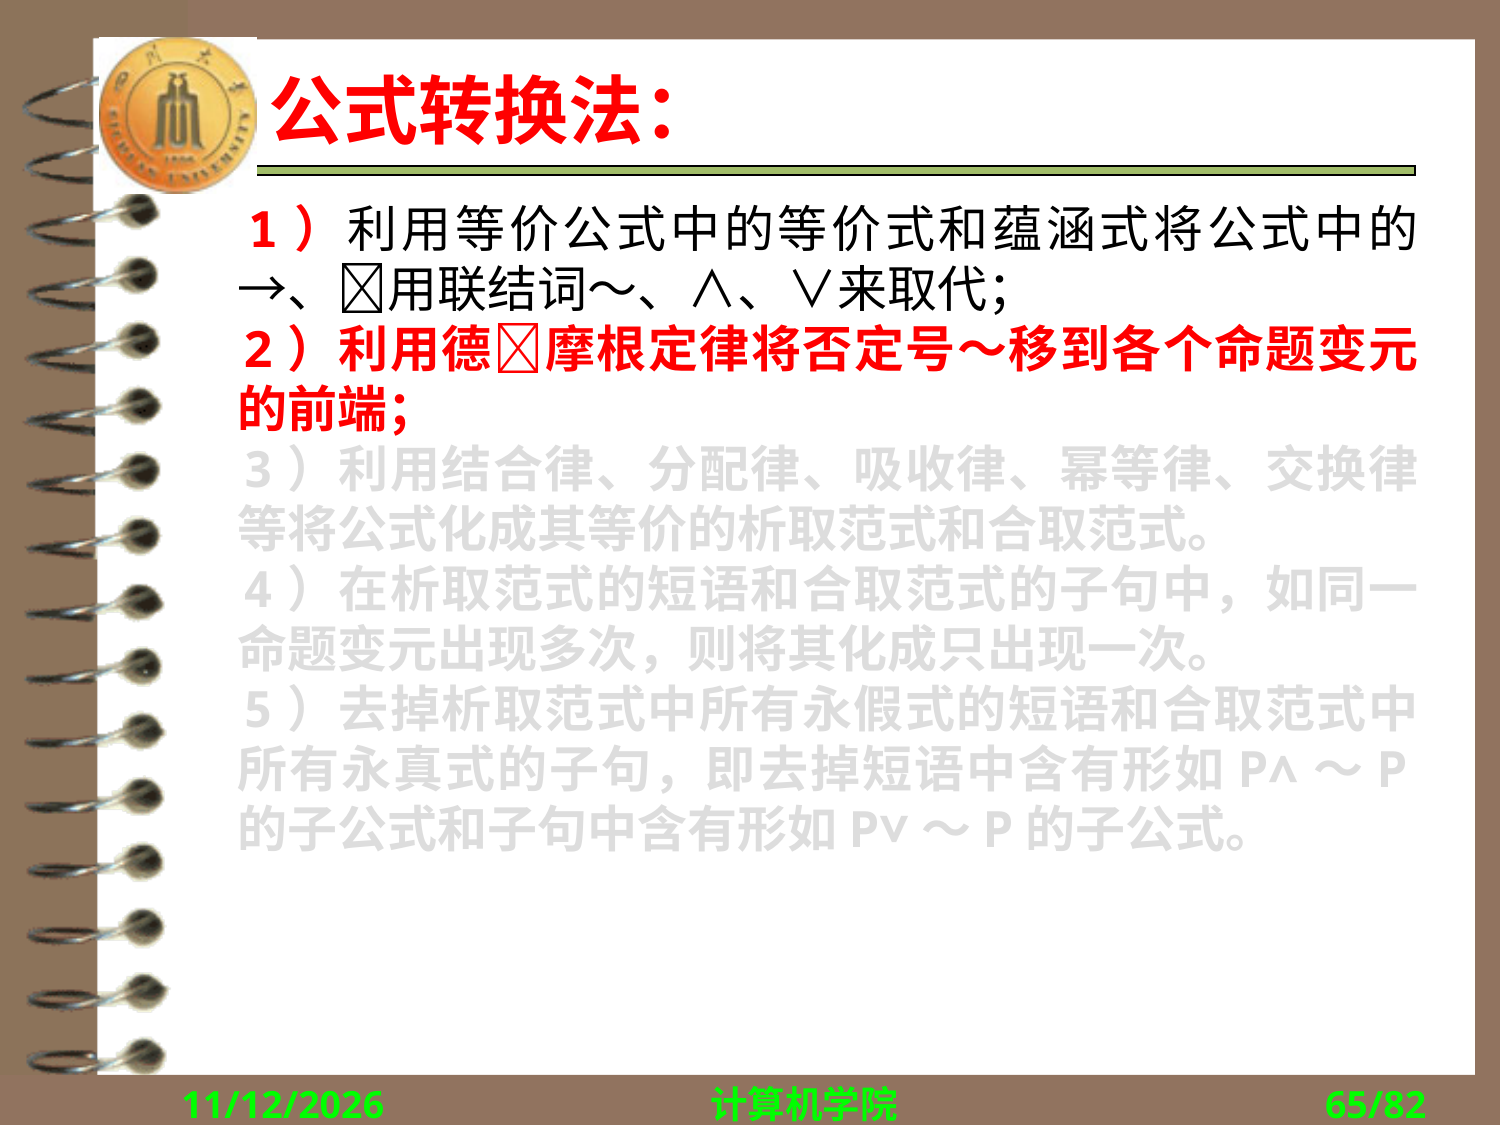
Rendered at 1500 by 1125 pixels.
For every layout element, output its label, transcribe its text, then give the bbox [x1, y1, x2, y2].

footer 计算机学院 [479, 1073, 1128, 1100]
picture [0, 0, 257, 1075]
list 1）利用等价公式中的等价式和蕴涵式将公式中的→、用联结词～、∧、∨来取代； 2）利用德摩根定律将否定号～移到各个命题变元的前端； 3）利用结合律、分配律、吸收律、幂等律、交换律等将公式化成其等价的析取范式和合取范式。 4）在析取范式的短语和合取范式的子句中，如同一命题变元出现多次，则将其化成只出现一次。 5）去掉析取范式中所有永假式的短语和合取范式中所有永真式的子句，即去掉短语中含有形如P∧～P的子公式和子句中含有形如P∨～P的子公式。 [174, 191, 1425, 863]
slide_number 65/82 [1128, 1073, 1442, 1100]
title 公式转换法： [253, 50, 1415, 168]
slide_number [166, 1073, 479, 1100]
